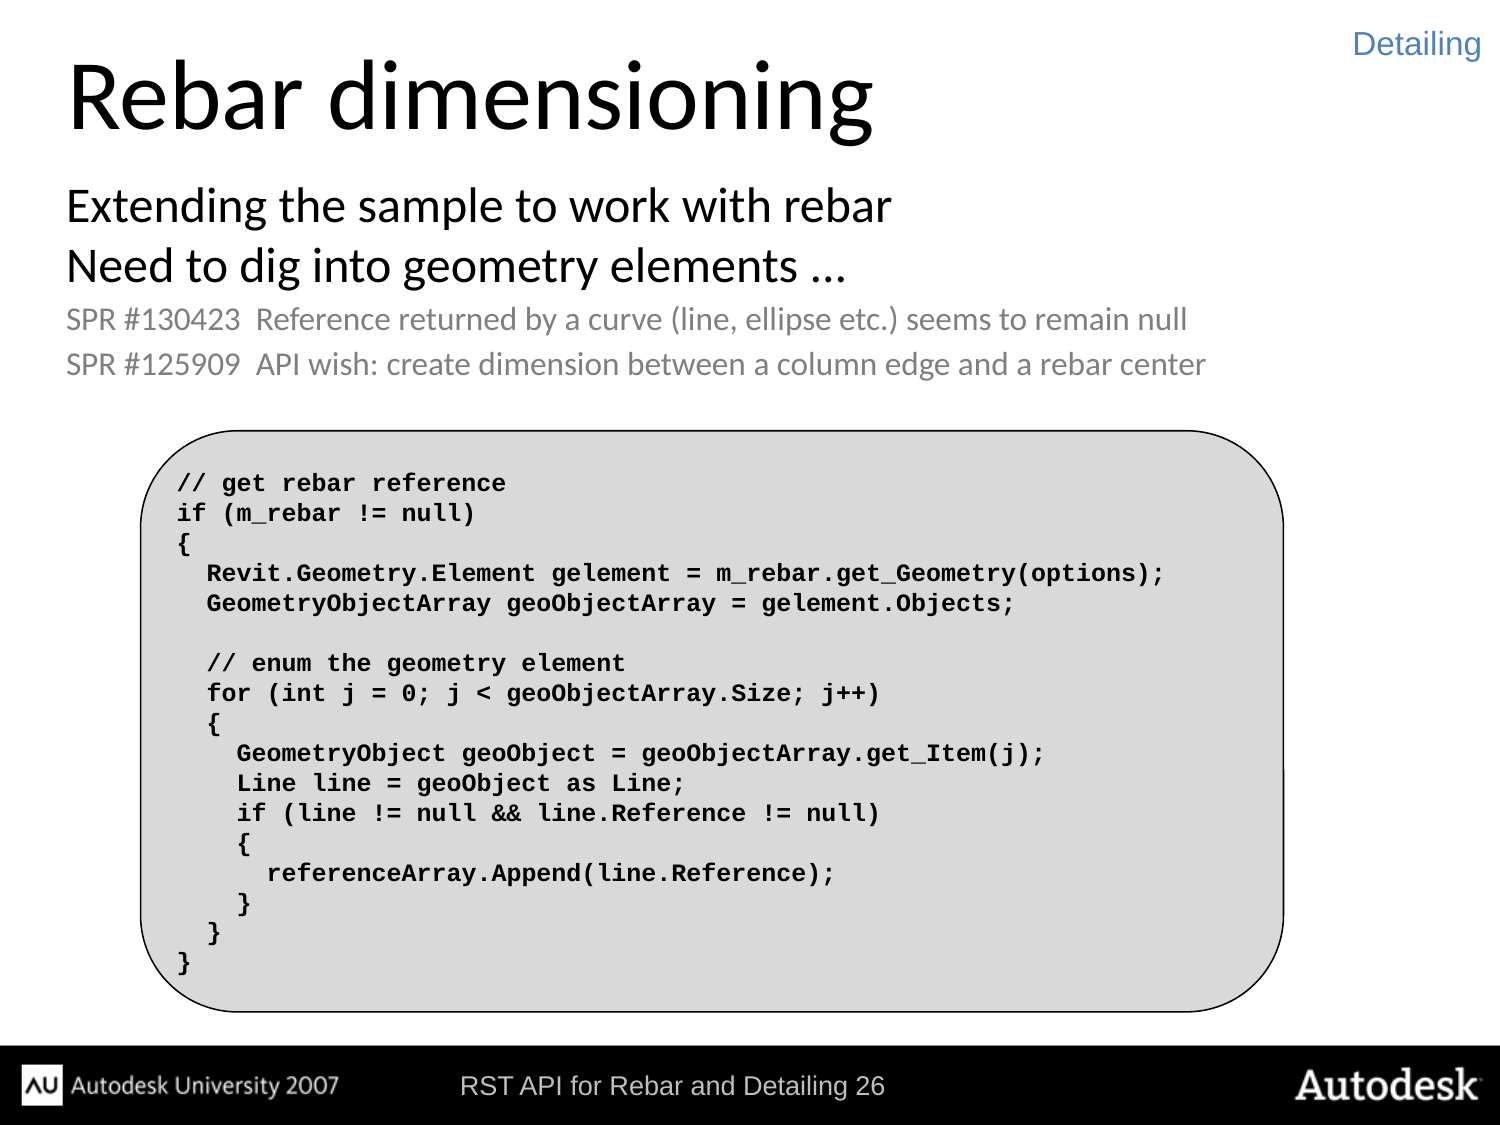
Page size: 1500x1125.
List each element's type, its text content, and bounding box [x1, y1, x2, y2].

title Rebar dimensioning [52, 22, 1500, 153]
list Extending the sample to work with rebar Need to dig into geometry elements ... SPR #130423 Reference returned by a curve (line, ellipse etc.) seems to remain null SPR #125909 API wish: create dimension between a column edge and a rebar center [51, 176, 1420, 421]
text_box Detailing [1151, 22, 1483, 63]
picture [0, 0, 1500, 1125]
text_box // get rebar reference if (m_rebar != null) { Revit.Geometry.Element gelement = m_rebar.get_Geometry(options); GeometryObjectArray geoObjectArray = gelement.Objects; // enum the geometry element for (int j = 0; j < geoObjectArray.Size; j++) { GeometryObject geoObject = geoObjectArray.get_Item(j); Line line = geoObject as Line; if (line != null && line.Reference != null) { referenceArray.Append(line.Reference); } } } [140, 430, 1284, 1012]
